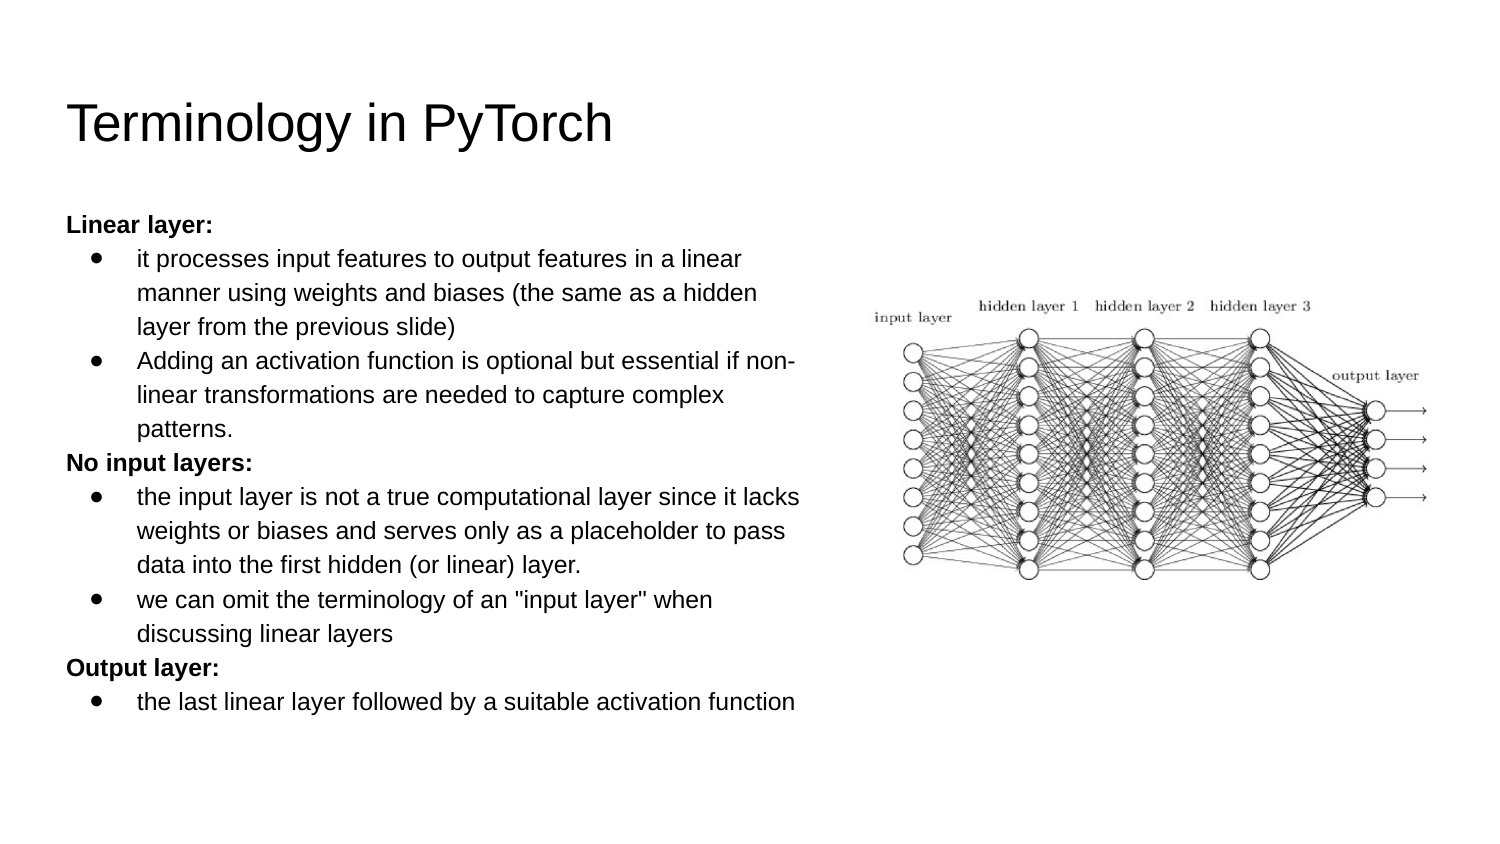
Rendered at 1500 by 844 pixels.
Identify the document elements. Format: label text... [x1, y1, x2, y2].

title Terminology in PyTorch [51, 72, 1449, 167]
list Linear layer: it processes input features to output features in a linear manner using weights and biases (the same as a hidden layer from the previous slide) Adding an activation function is optional but essential if non-linear transformations are needed to capture complex patterns. No input layers: the input layer is not a true computational layer since it lacks weights or biases and serves only as a placeholder to pass data into the first hidden (or linear) layer. we can omit the terminology of an "input layer" when discussing linear layers Output layer: the last linear layer followed by a suitable activation function [51, 189, 832, 731]
picture [869, 295, 1441, 580]
